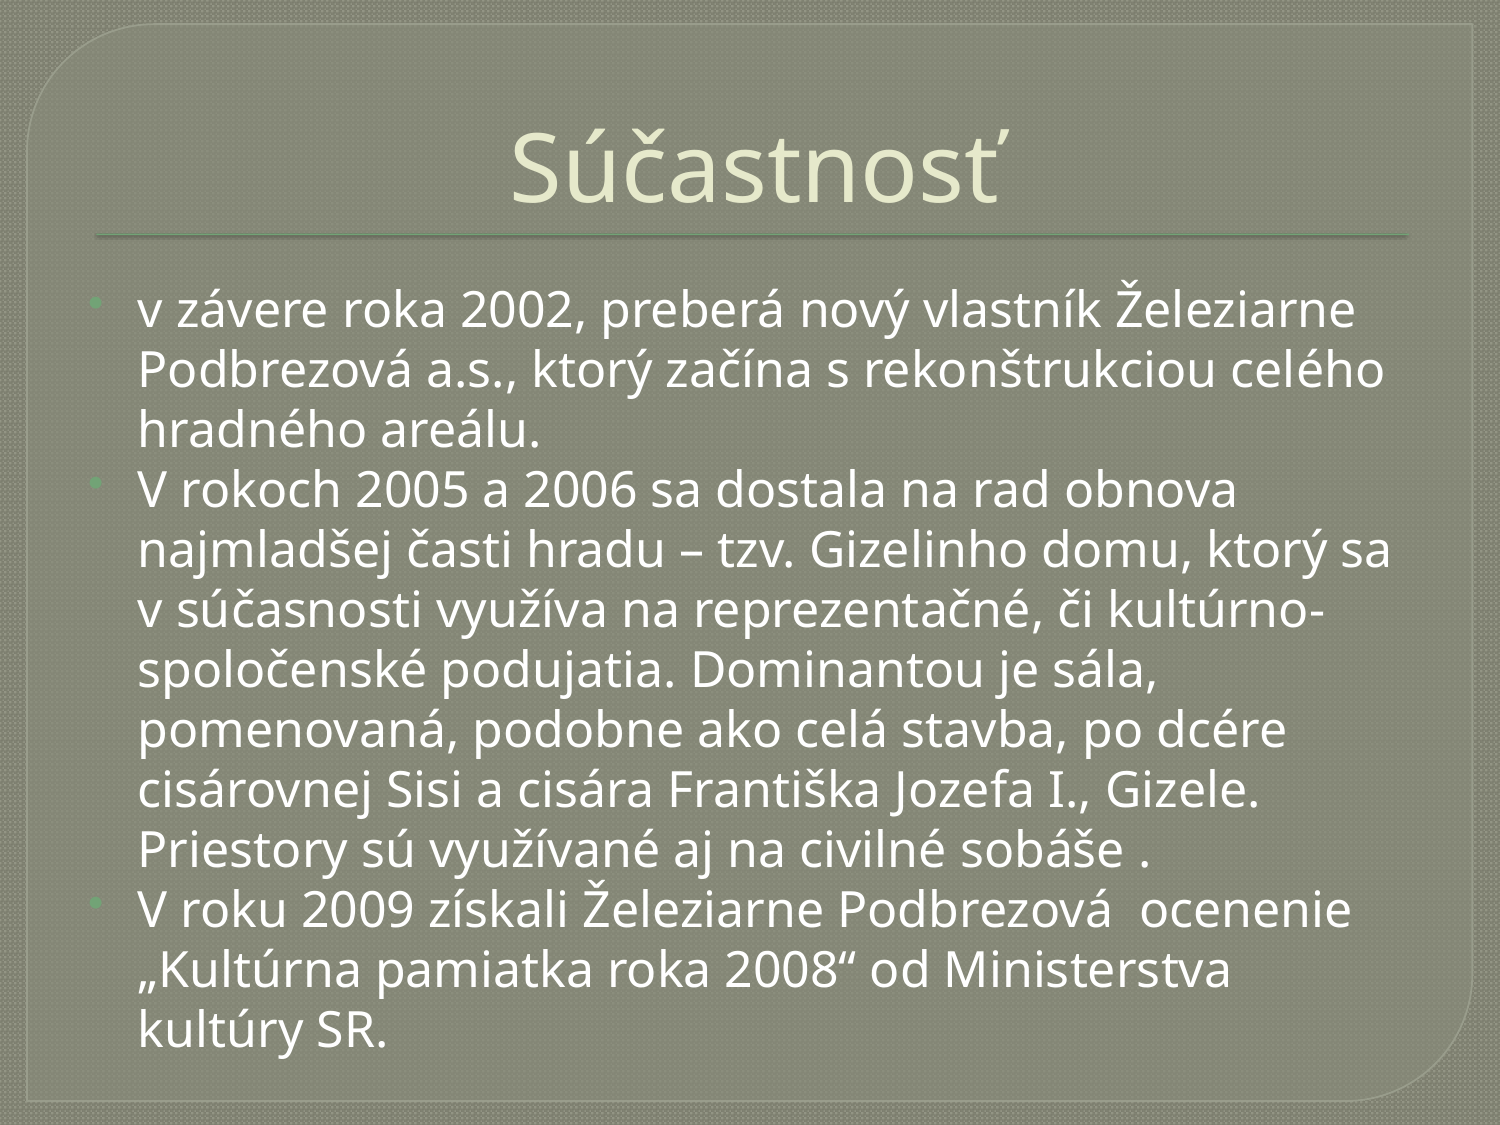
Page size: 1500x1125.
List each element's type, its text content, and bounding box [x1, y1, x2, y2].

title Súčastnosť [75, 41, 1425, 230]
list v závere roka 2002, preberá nový vlastník Železiarne Podbrezová a.s., ktorý začína s rekonštrukciou celého hradného areálu. V rokoch 2005 a 2006 sa dostala na rad obnova najmladšej časti hradu – tzv. Gizelinho domu, ktorý sa v súčasnosti využíva na reprezentačné, či kultúrno-spoločenské podujatia. Dominantou je sála, pomenovaná, podobne ako celá stavba, po dcére cisárovnej Sisi a cisára Františka Jozefa I., Gizele. Priestory sú využívané aj na civilné sobáše . V roku 2009 získali Železiarne Podbrezová ocenenie „Kultúrna pamiatka roka 2008“ od Ministerstva kultúry SR. [75, 270, 1425, 1013]
